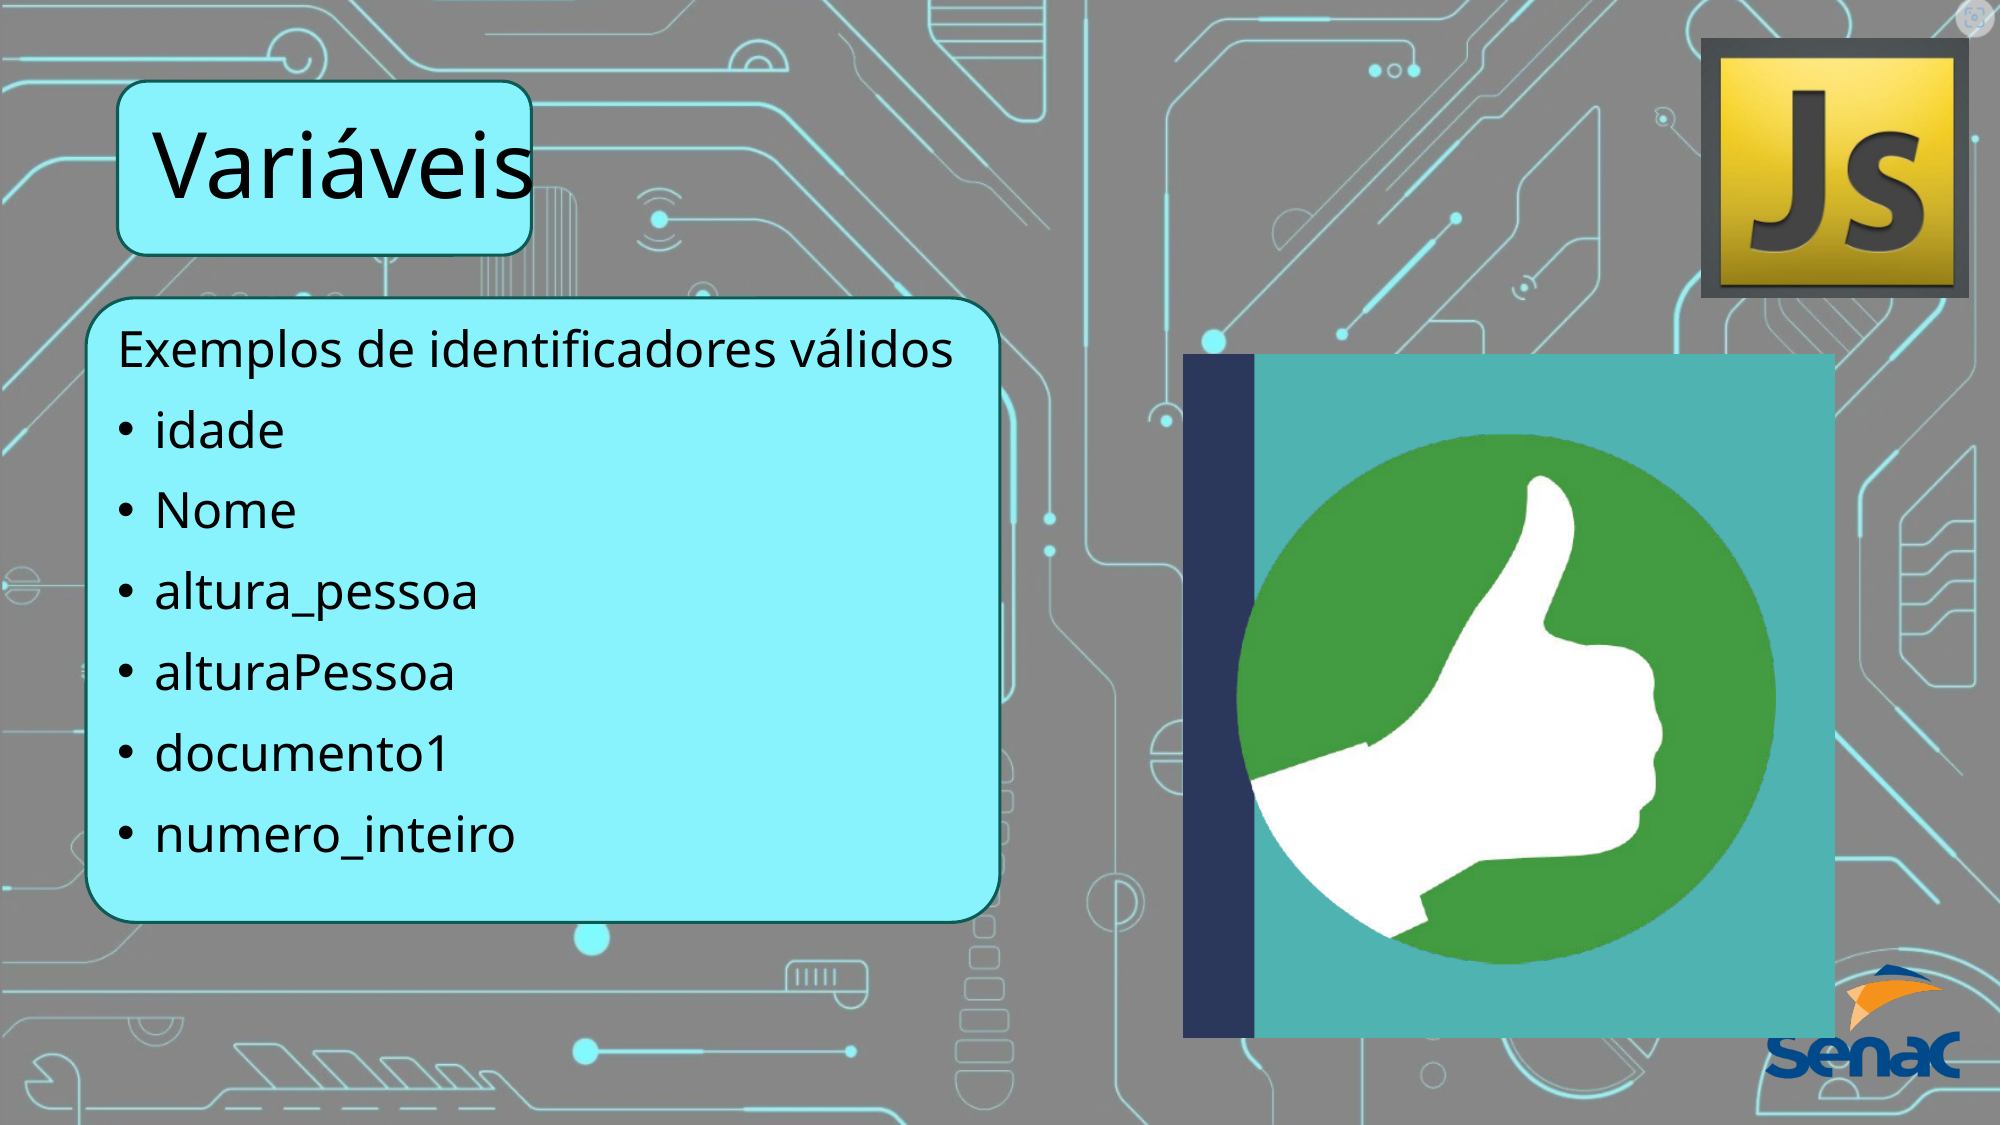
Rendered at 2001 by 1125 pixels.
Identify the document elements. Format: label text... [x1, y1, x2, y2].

picture [1700, 38, 1969, 299]
list Exemplos de identificadores válidos idade Nome altura_pessoa alturaPessoa documento1 numero_inteiro [102, 309, 1064, 1082]
text_box [84, 296, 985, 912]
title Variáveis [137, 59, 1700, 278]
text_box [115, 81, 137, 256]
picture [1183, 353, 1985, 1104]
